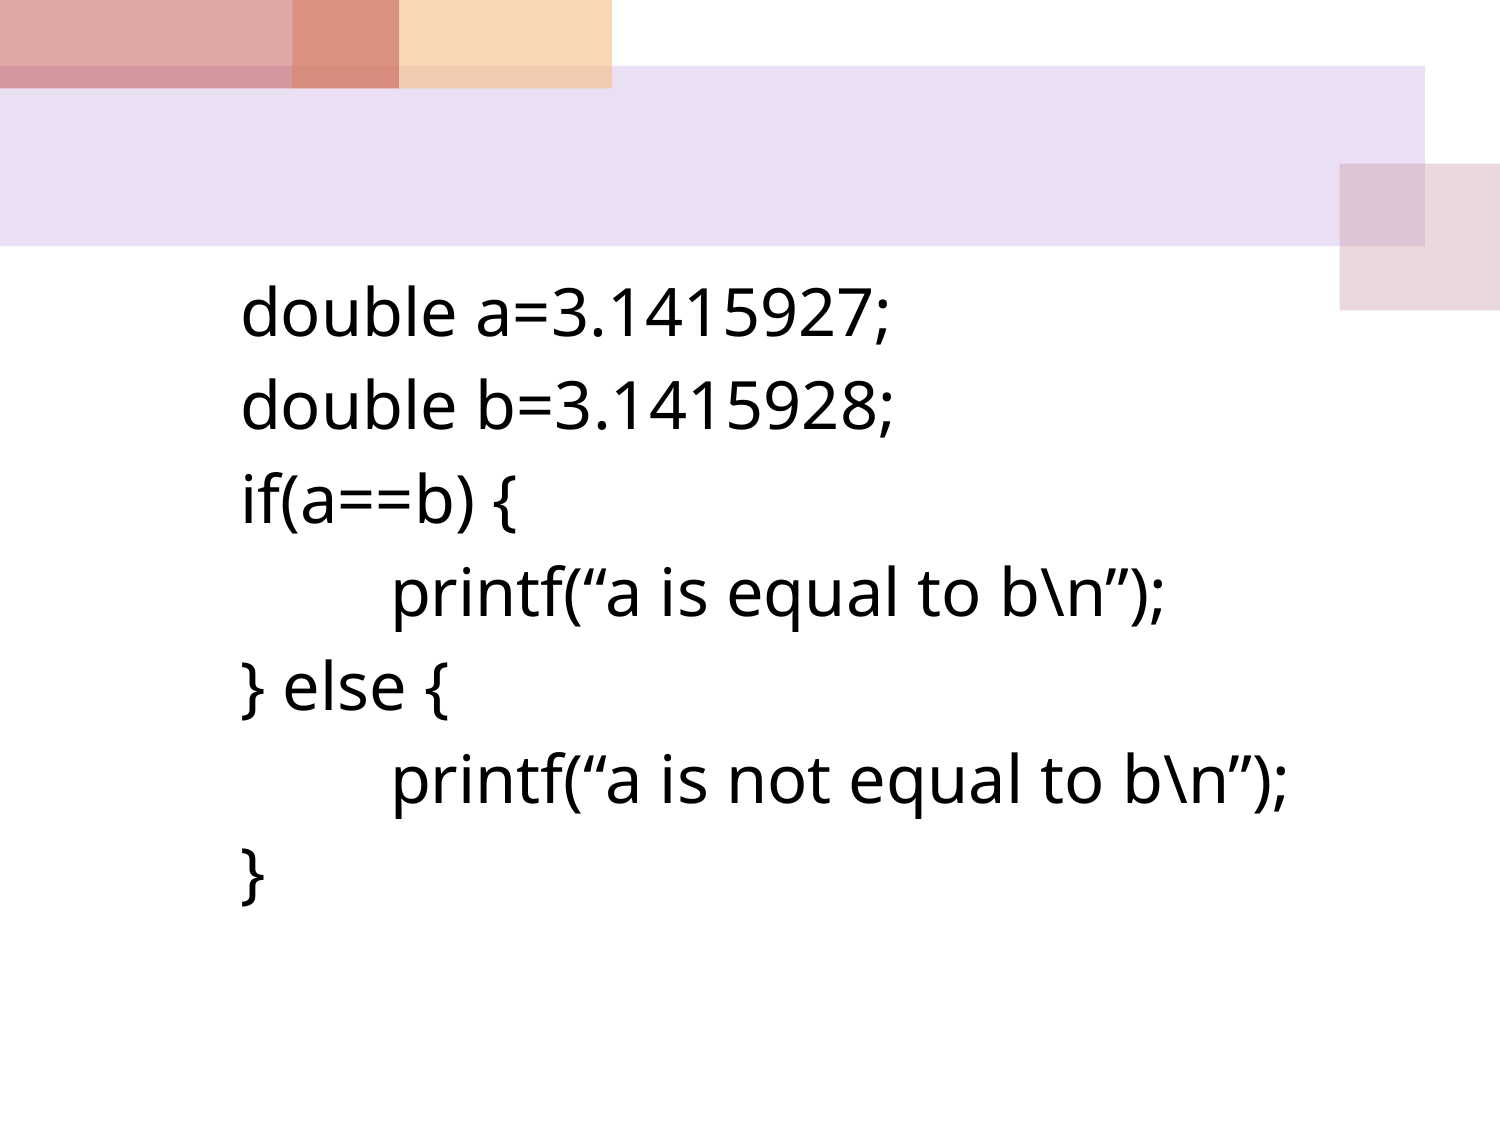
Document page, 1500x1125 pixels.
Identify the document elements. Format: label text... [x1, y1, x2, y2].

list double a=3.1415927; double b=3.1415928; if(a==b) { printf(“a is equal to b\n”); } else { printf(“a is not equal to b\n”); } [75, 262, 1425, 1005]
